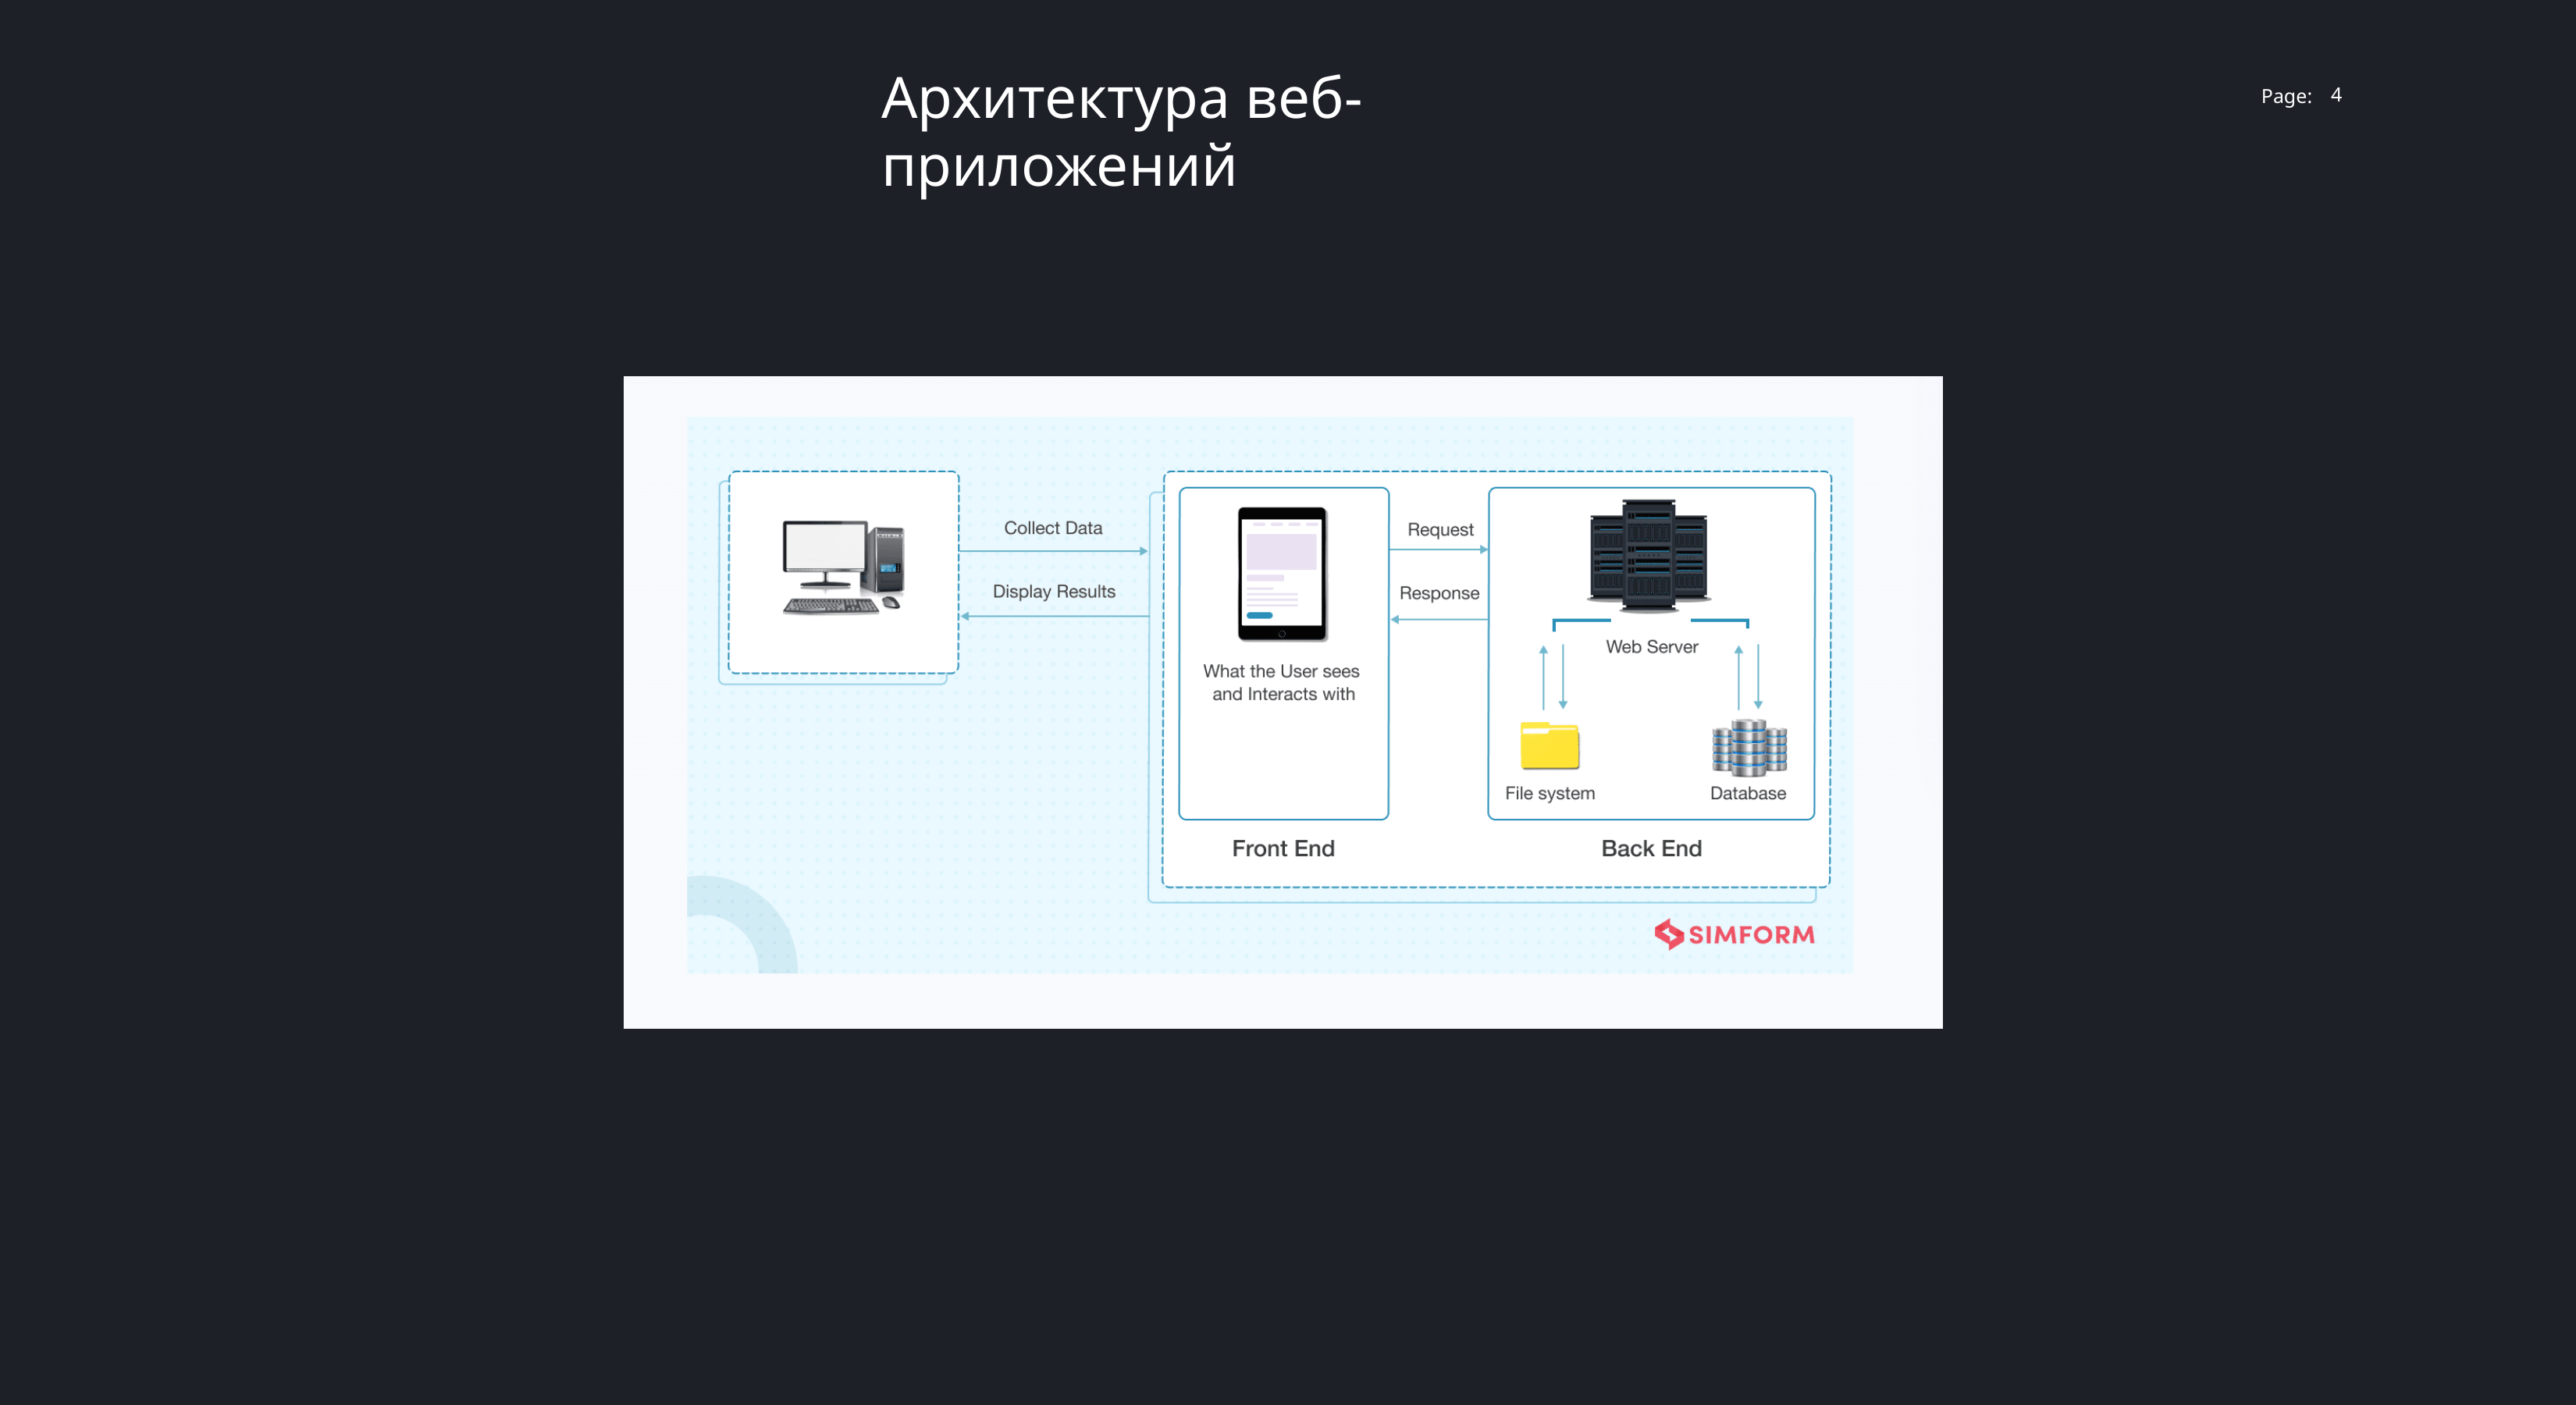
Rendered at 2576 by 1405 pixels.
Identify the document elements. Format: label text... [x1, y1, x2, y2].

text_box Архитектура веб-приложений [881, 61, 1695, 198]
picture [624, 375, 1944, 1029]
slide_number 4 [2316, 77, 2349, 113]
